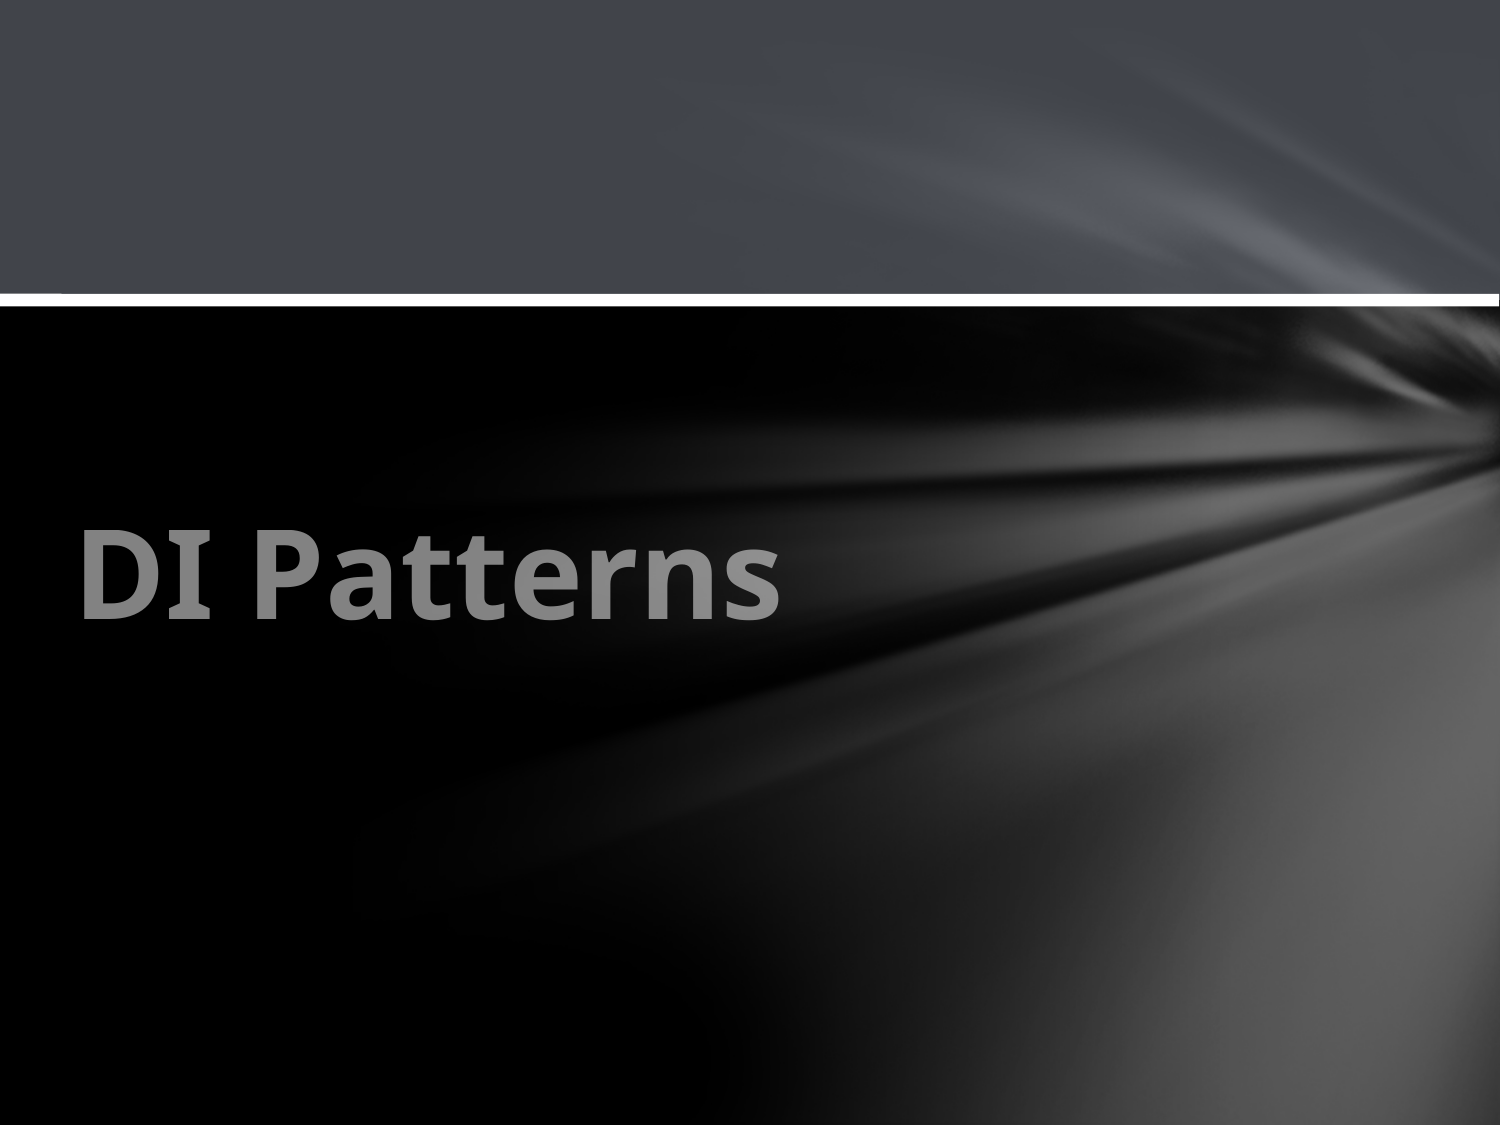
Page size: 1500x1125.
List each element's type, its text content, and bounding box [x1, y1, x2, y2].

title DI Patterns [58, 326, 1443, 652]
